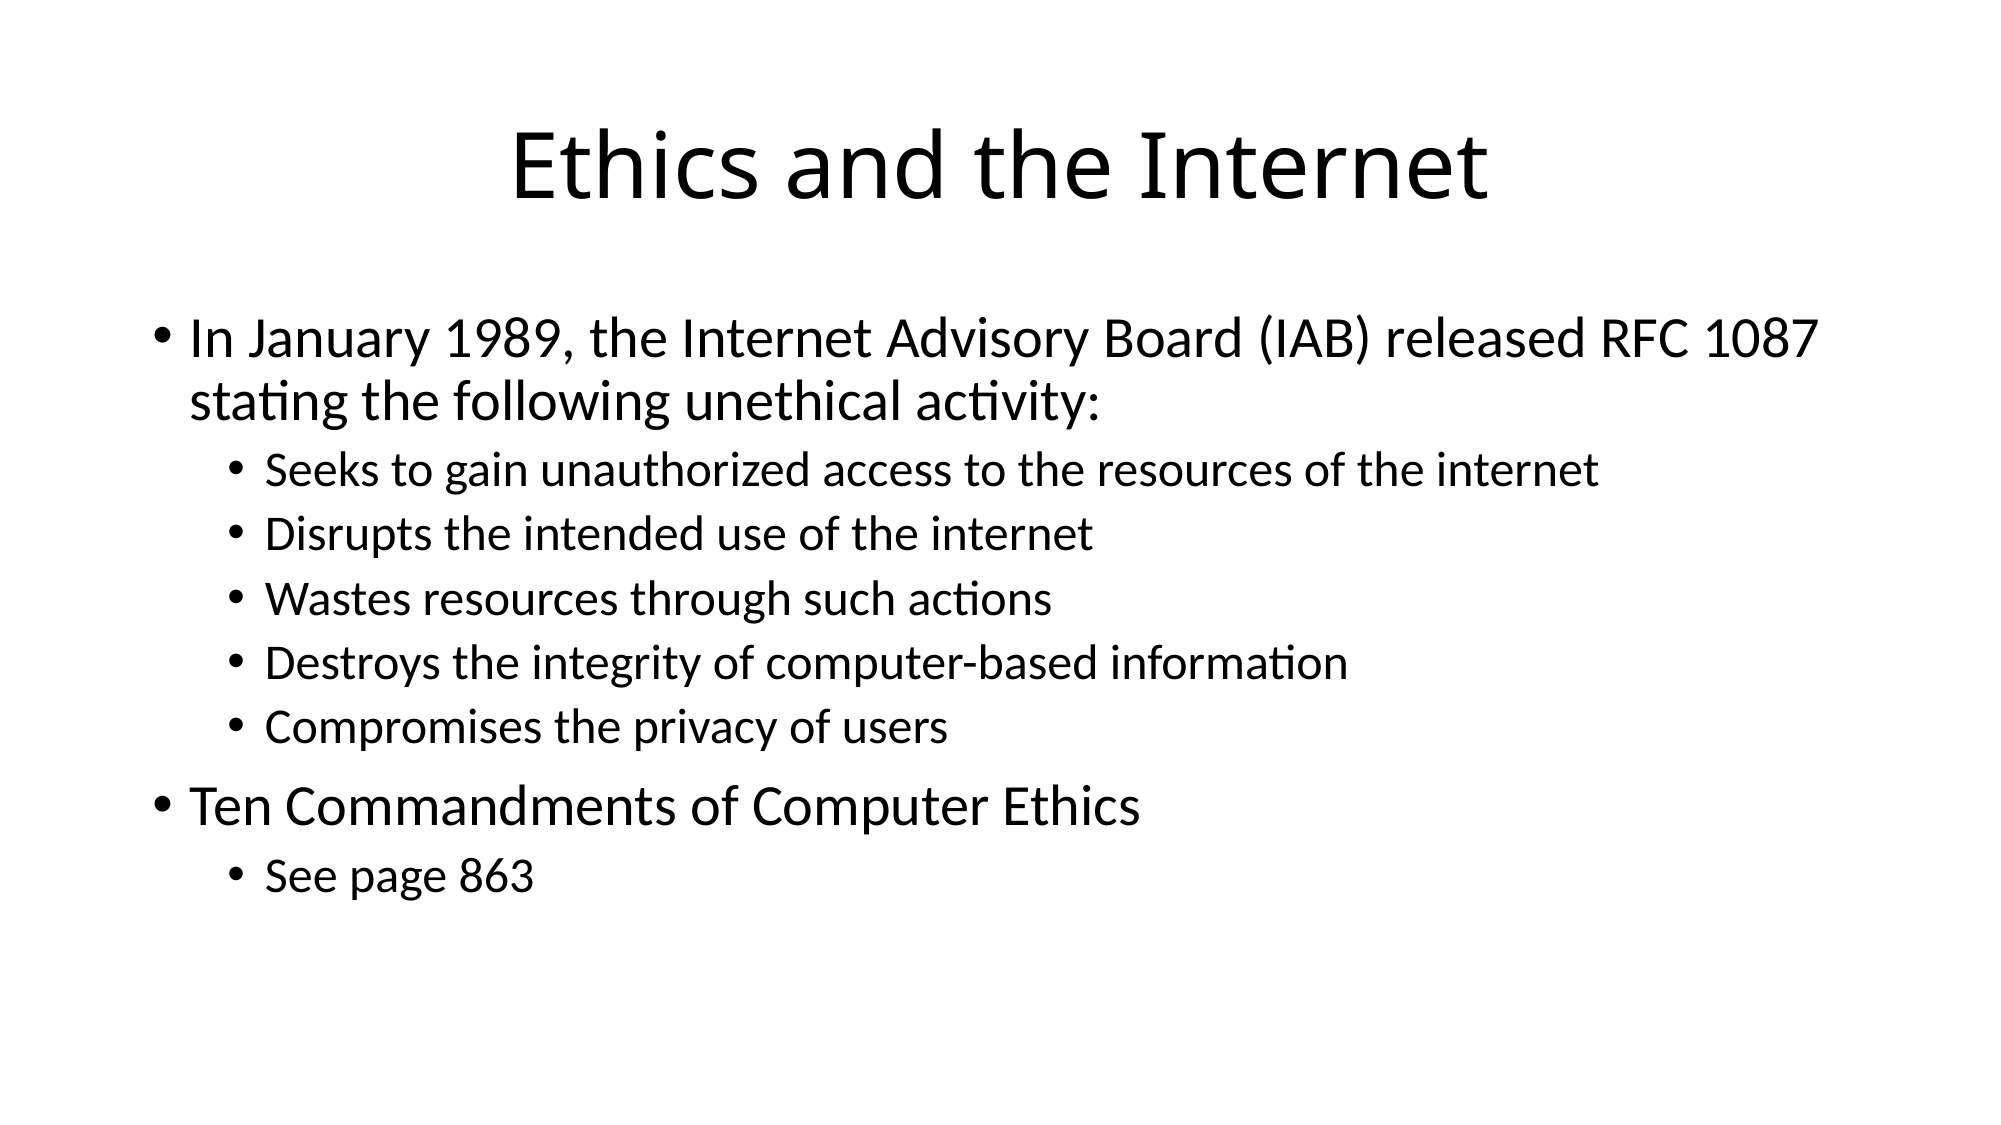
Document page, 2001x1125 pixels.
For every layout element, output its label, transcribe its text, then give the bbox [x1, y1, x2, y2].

title Ethics and the Internet [137, 59, 1863, 278]
list In January 1989, the Internet Advisory Board (IAB) released RFC 1087 stating the following unethical activity: Seeks to gain unauthorized access to the resources of the internet Disrupts the intended use of the internet Wastes resources through such actions Destroys the integrity of computer-based information Compromises the privacy of users Ten Commandments of Computer Ethics See page 863 [137, 299, 1863, 1014]
